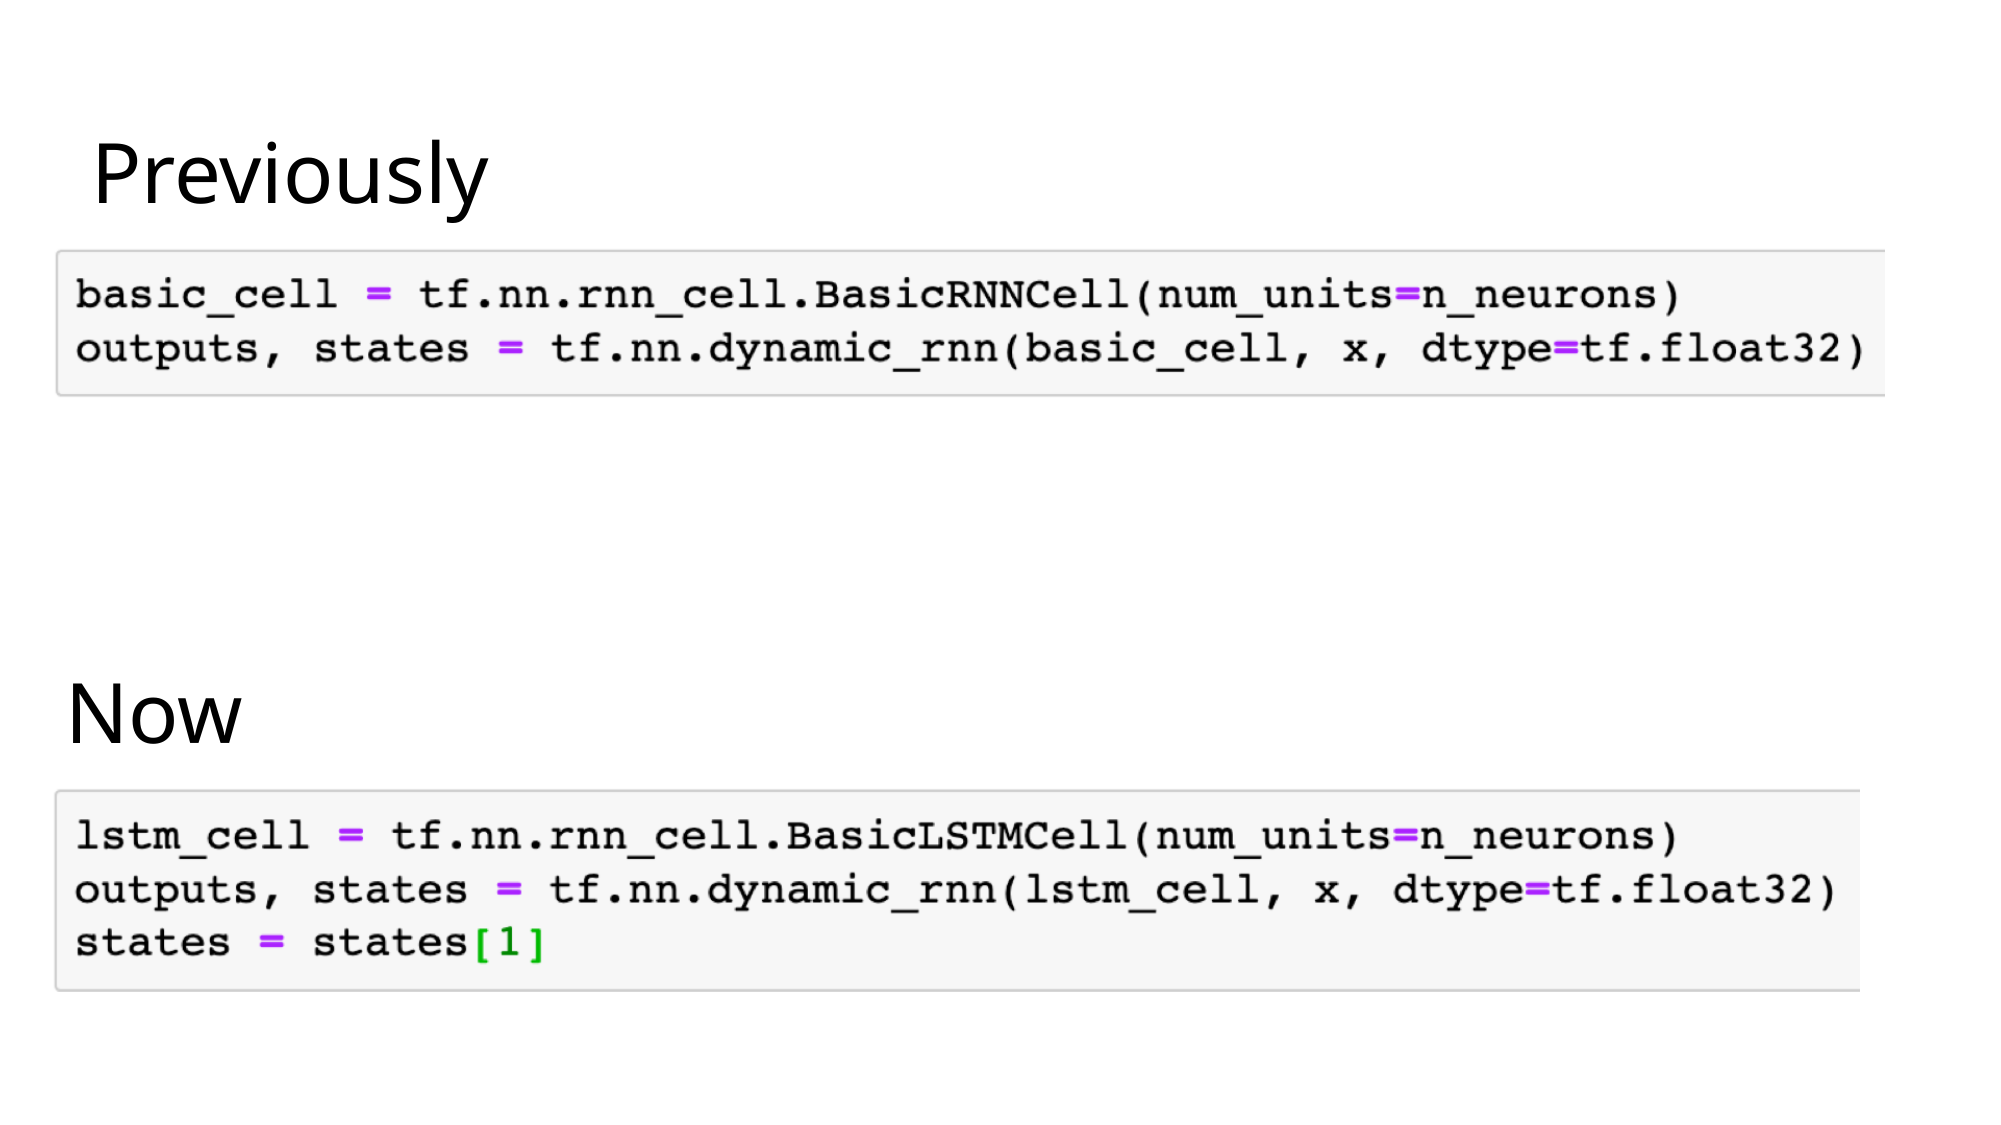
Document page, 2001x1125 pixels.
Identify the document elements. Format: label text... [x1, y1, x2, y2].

text_box Now [50, 652, 258, 768]
picture [36, 768, 1860, 1015]
picture [36, 229, 1885, 417]
text_box Previously [76, 112, 505, 228]
